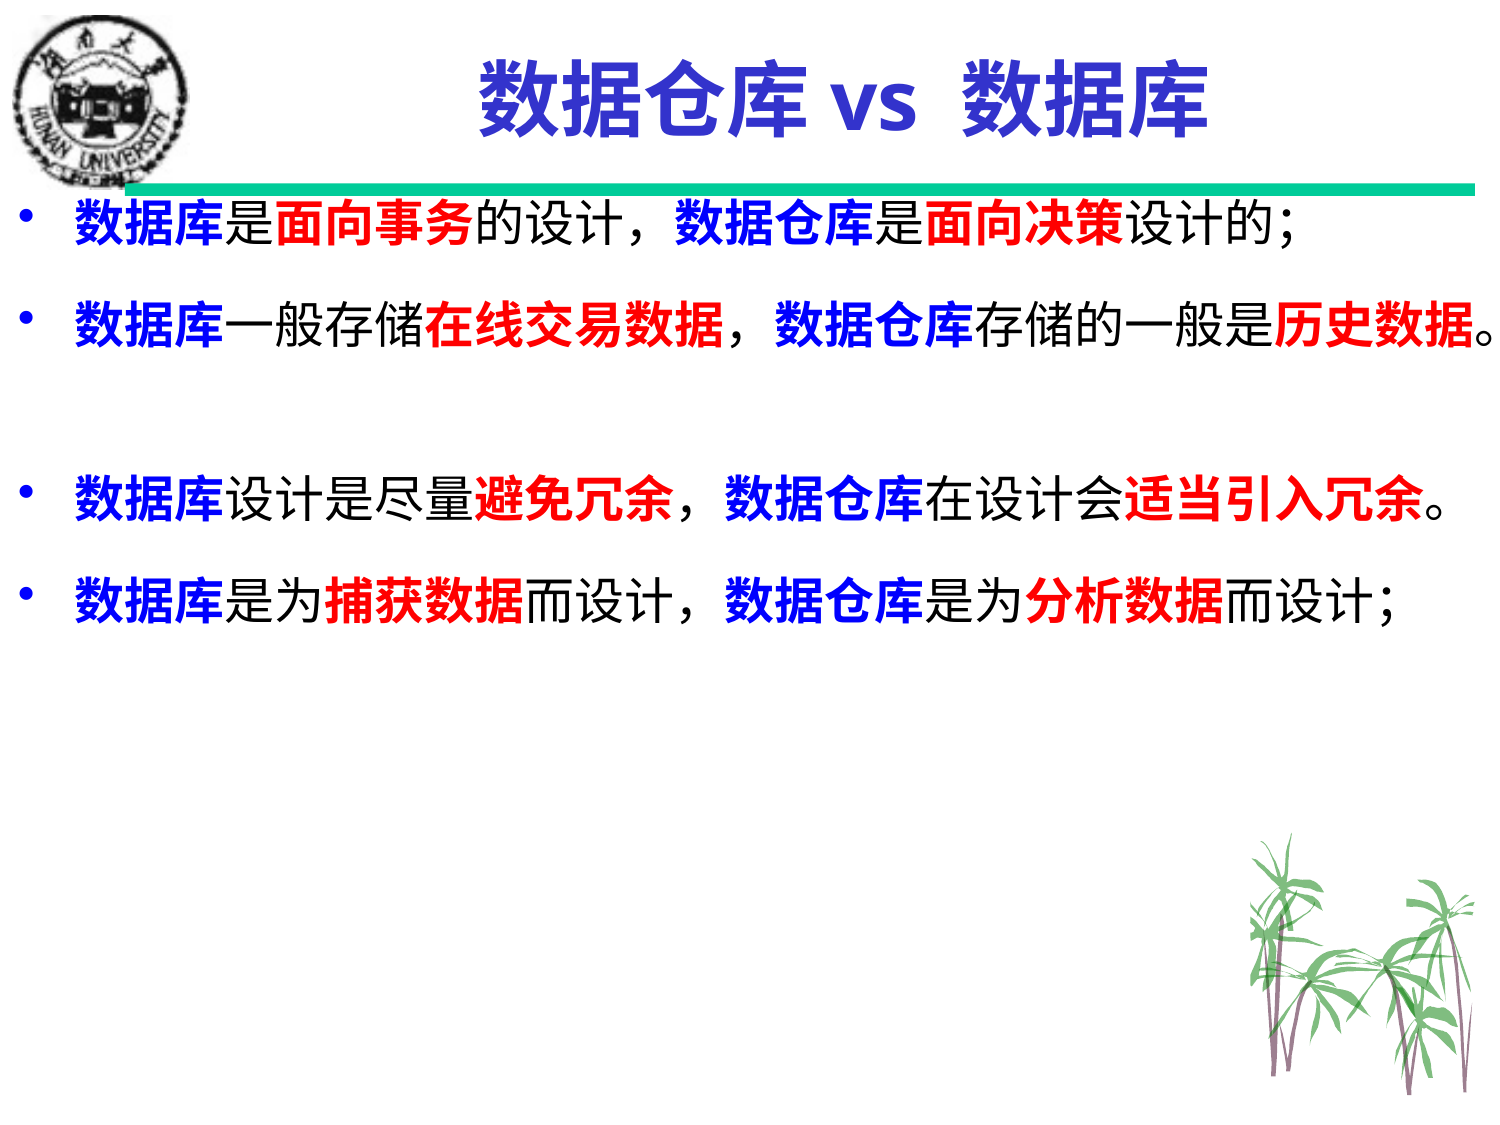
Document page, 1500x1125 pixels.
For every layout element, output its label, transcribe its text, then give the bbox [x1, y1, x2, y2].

list 数据库是面向事务的设计，数据仓库是面向决策设计的； 数据库一般存储在线交易数据，数据仓库存储的一般是历史数据。 数据库设计是尽量避免冗余，数据仓库在设计会适当引入冗余。 数据库是为捕获数据而设计，数据仓库是为分析数据而设计； [2, 171, 1500, 993]
picture [12, 15, 190, 171]
title 数据仓库vs 数据库 [274, 37, 1413, 171]
